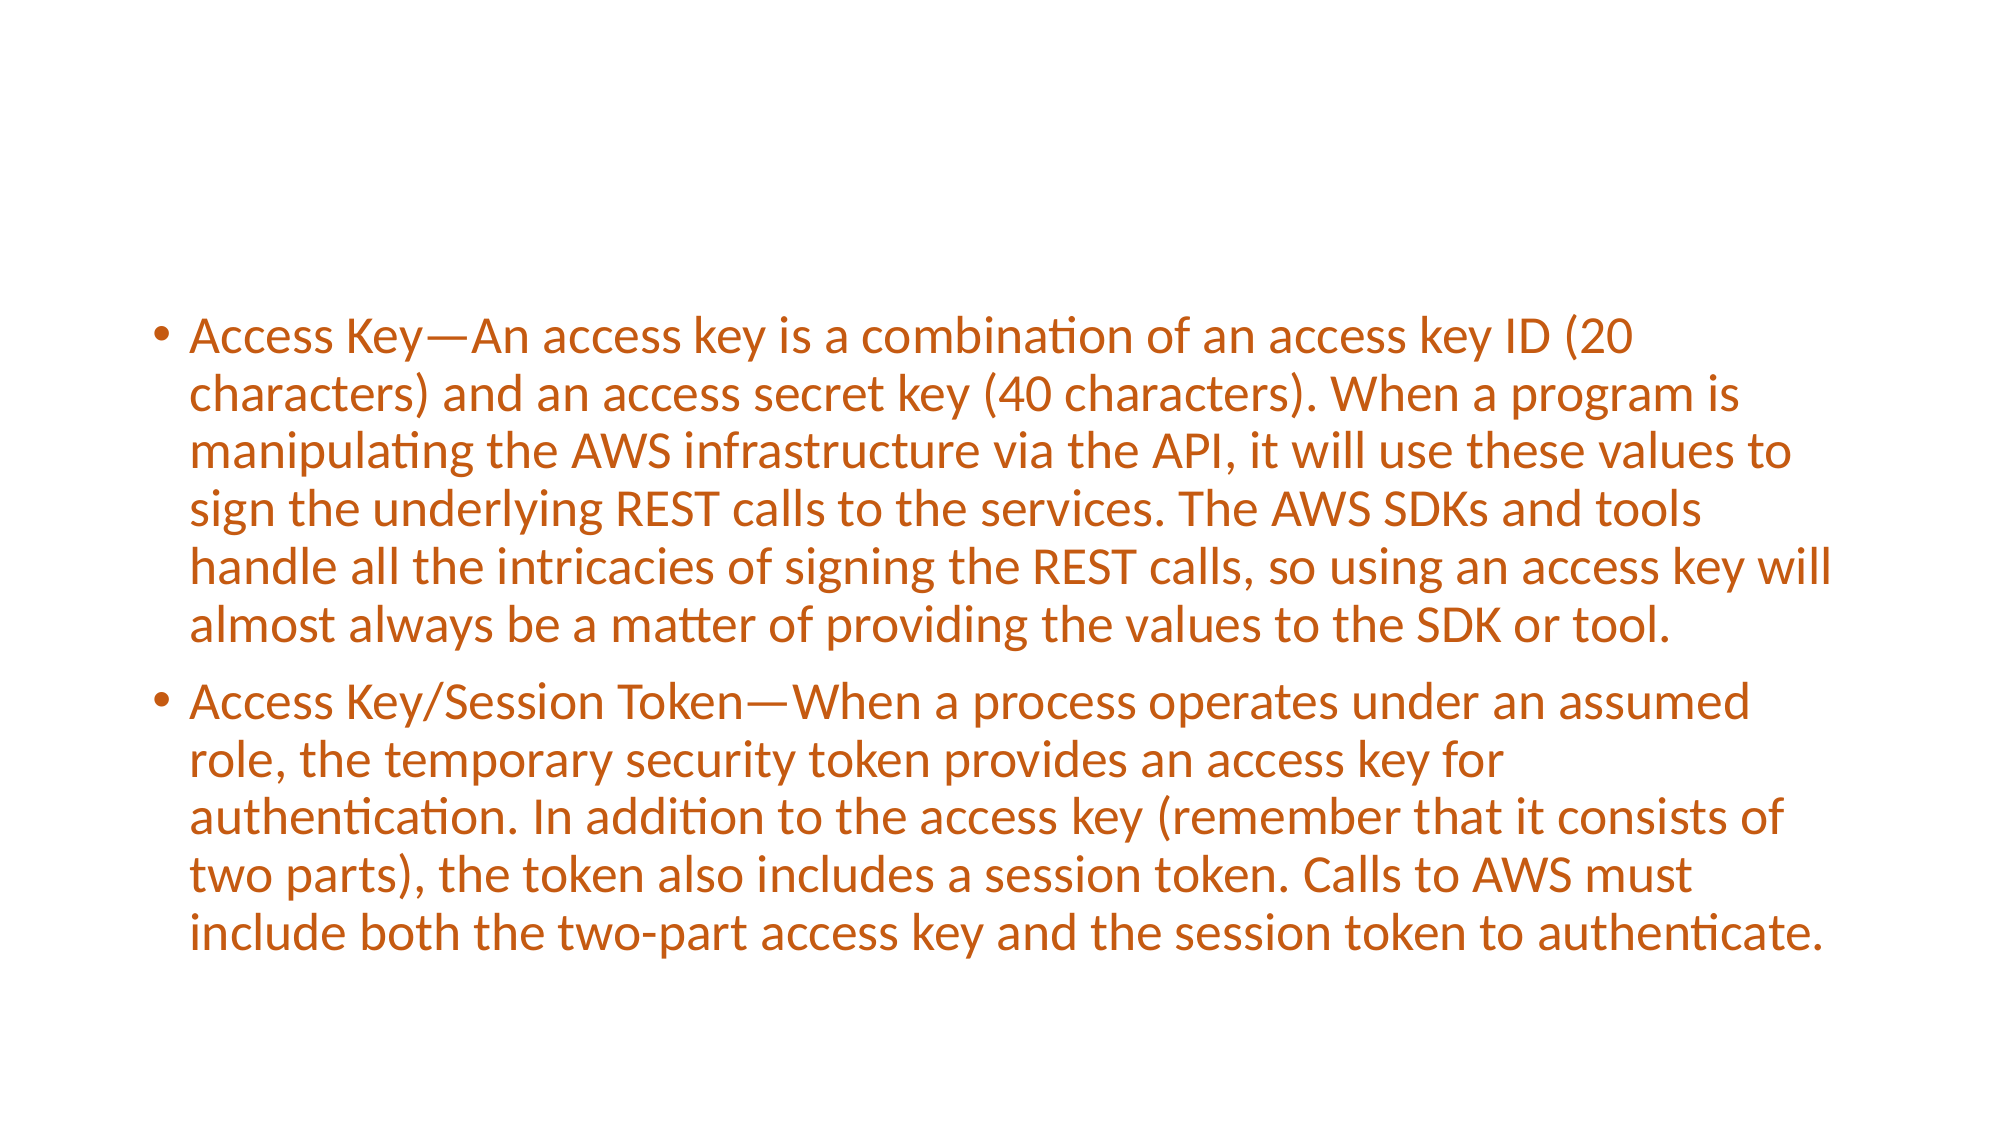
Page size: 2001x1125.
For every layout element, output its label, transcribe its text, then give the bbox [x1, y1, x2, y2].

list Access Key—An access key is a combination of an access key ID (20 characters) and an access secret key (40 characters). When a program is manipulating the AWS infrastructure via the API, it will use these values to sign the underlying REST calls to the services. The AWS SDKs and tools handle all the intricacies of signing the REST calls, so using an access key will almost always be a matter of providing the values to the SDK or tool. Access Key/Session Token—When a process operates under an assumed role, the temporary security token provides an access key for authentication. In addition to the access key (remember that it consists of two parts), the token also includes a session token. Calls to AWS must include both the two-part access key and the session token to authenticate. [137, 299, 1863, 1014]
